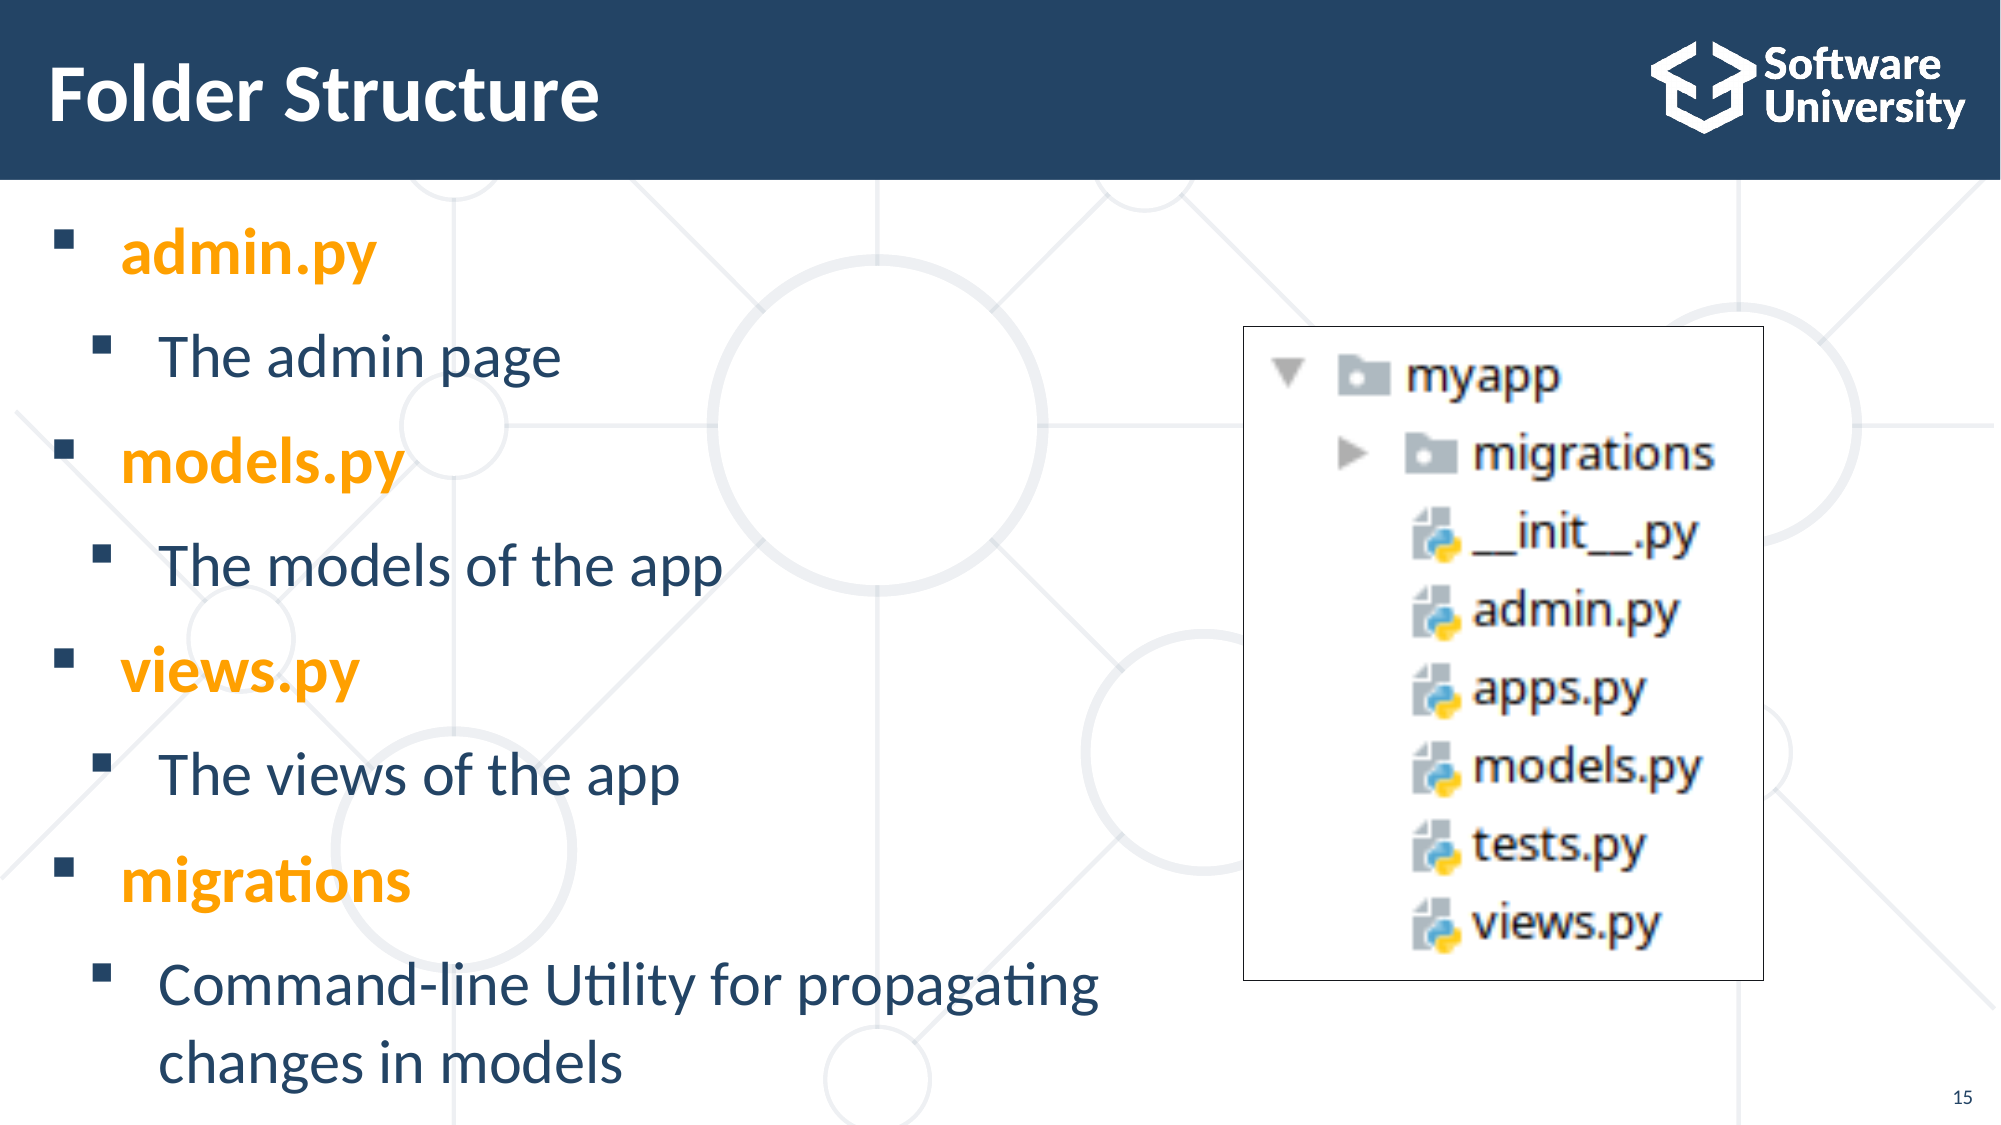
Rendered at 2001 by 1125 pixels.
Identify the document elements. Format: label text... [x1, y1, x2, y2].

picture [1243, 325, 1764, 982]
text_box admin.py The admin page models.py The models of the app views.py The views of the app migrations Command-line Utility for propagating changes in models [31, 198, 1124, 1109]
picture [1651, 41, 1966, 134]
title Folder Structure [31, 16, 1625, 162]
text_box 15 [1927, 1067, 1989, 1117]
